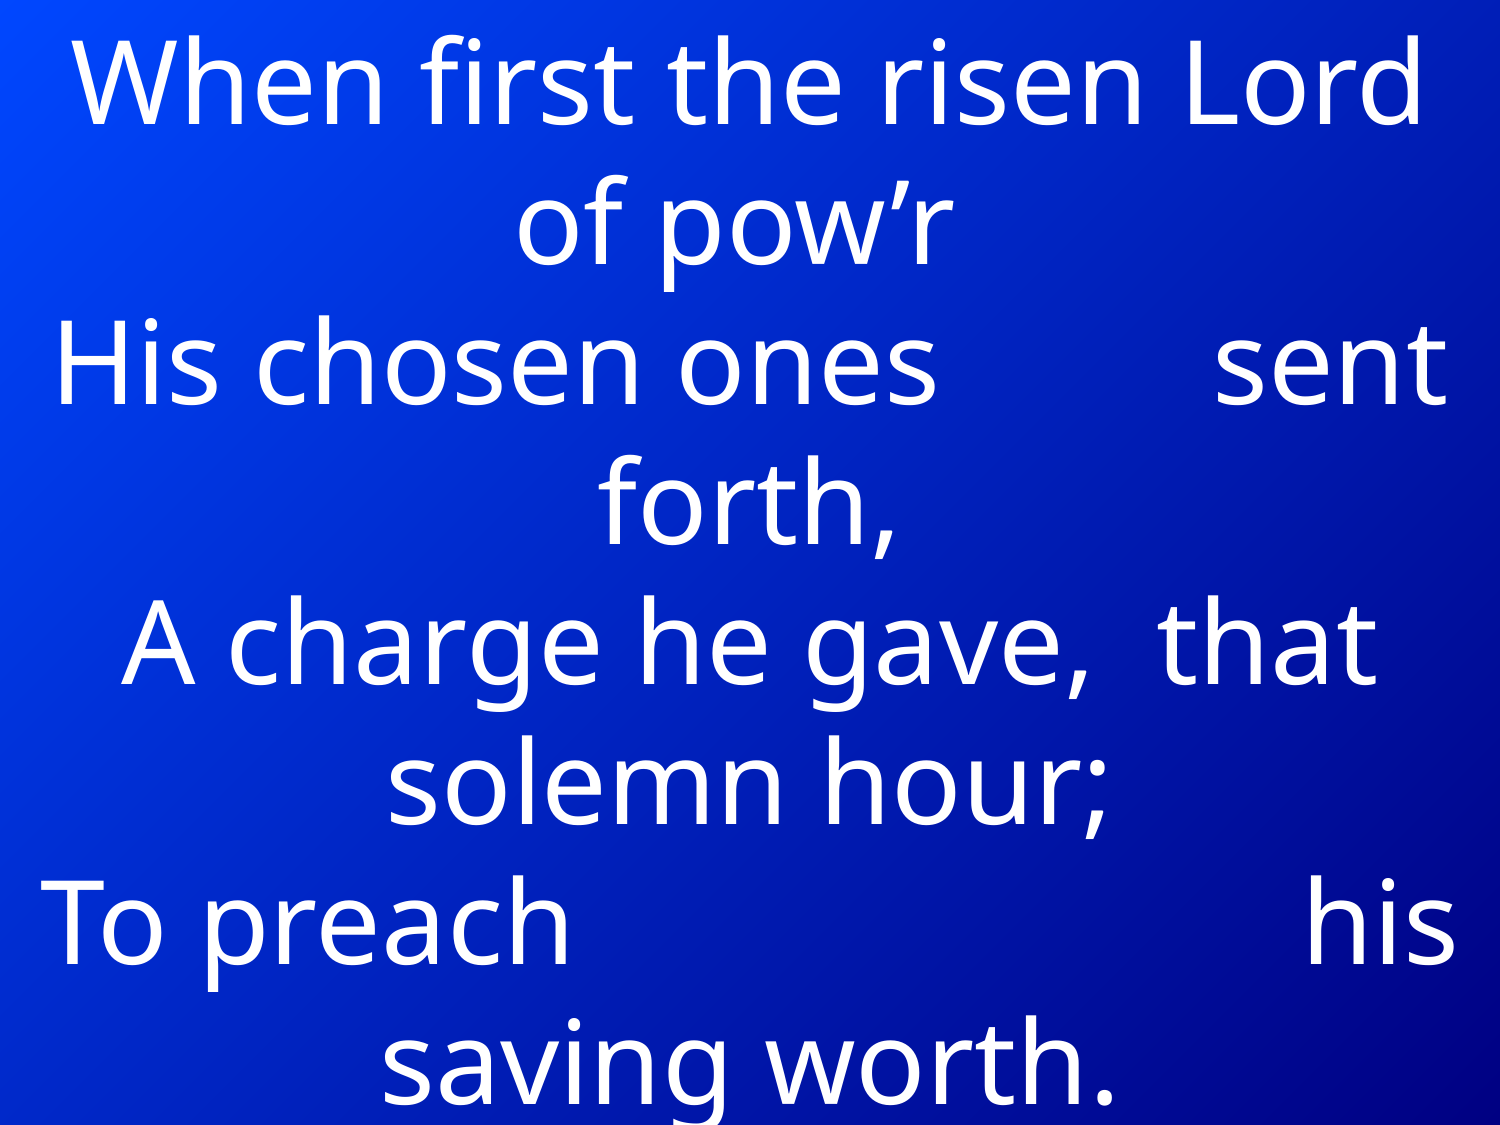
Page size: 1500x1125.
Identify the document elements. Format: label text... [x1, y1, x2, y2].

list When first the risen Lord of pow’r His chosen ones sent forth, A charge he gave, that solemn hour; To preach his saving worth. [0, 0, 1500, 1125]
